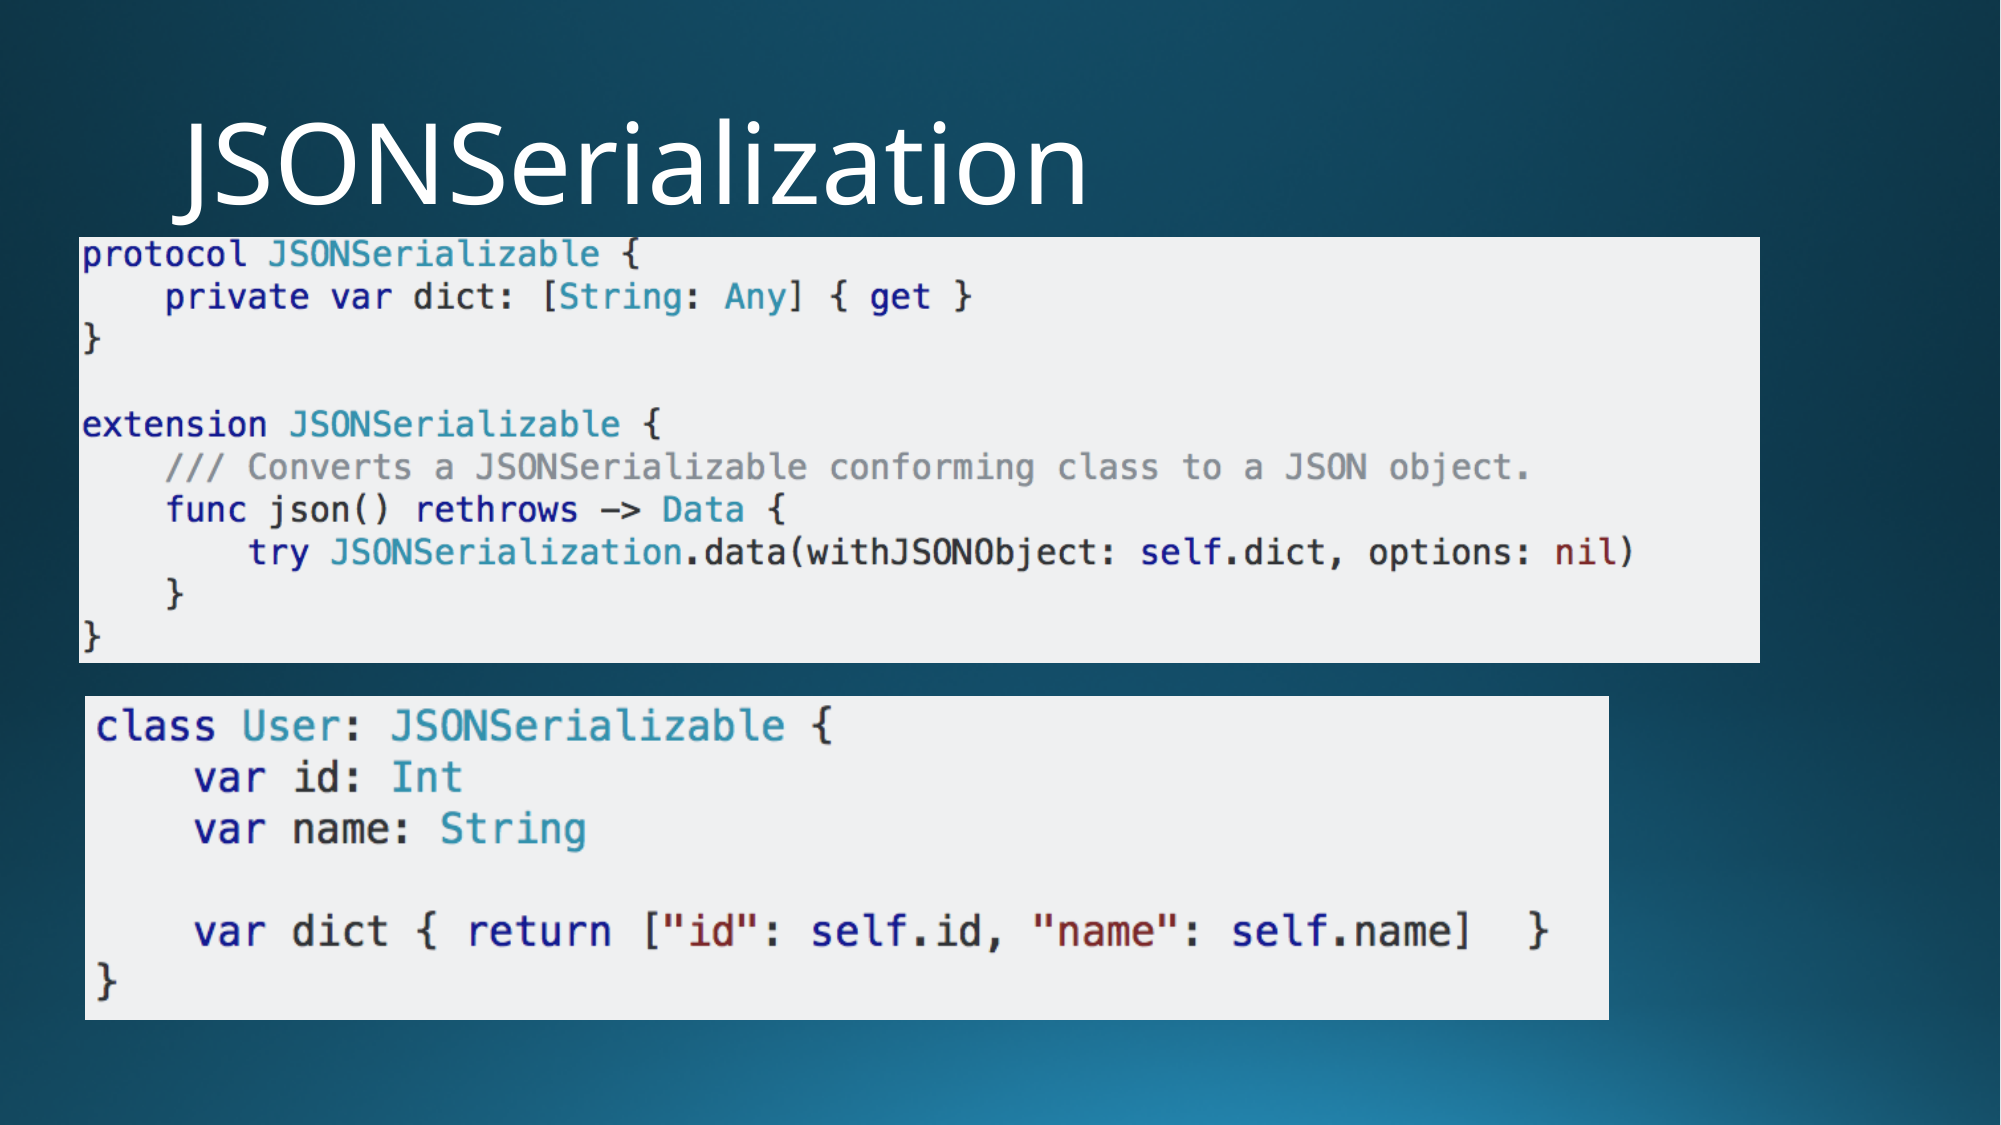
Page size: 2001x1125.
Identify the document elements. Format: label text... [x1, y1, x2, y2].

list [79, 237, 1760, 663]
title JSONSerialization [137, 59, 1863, 278]
picture [0, 0, 2001, 1125]
